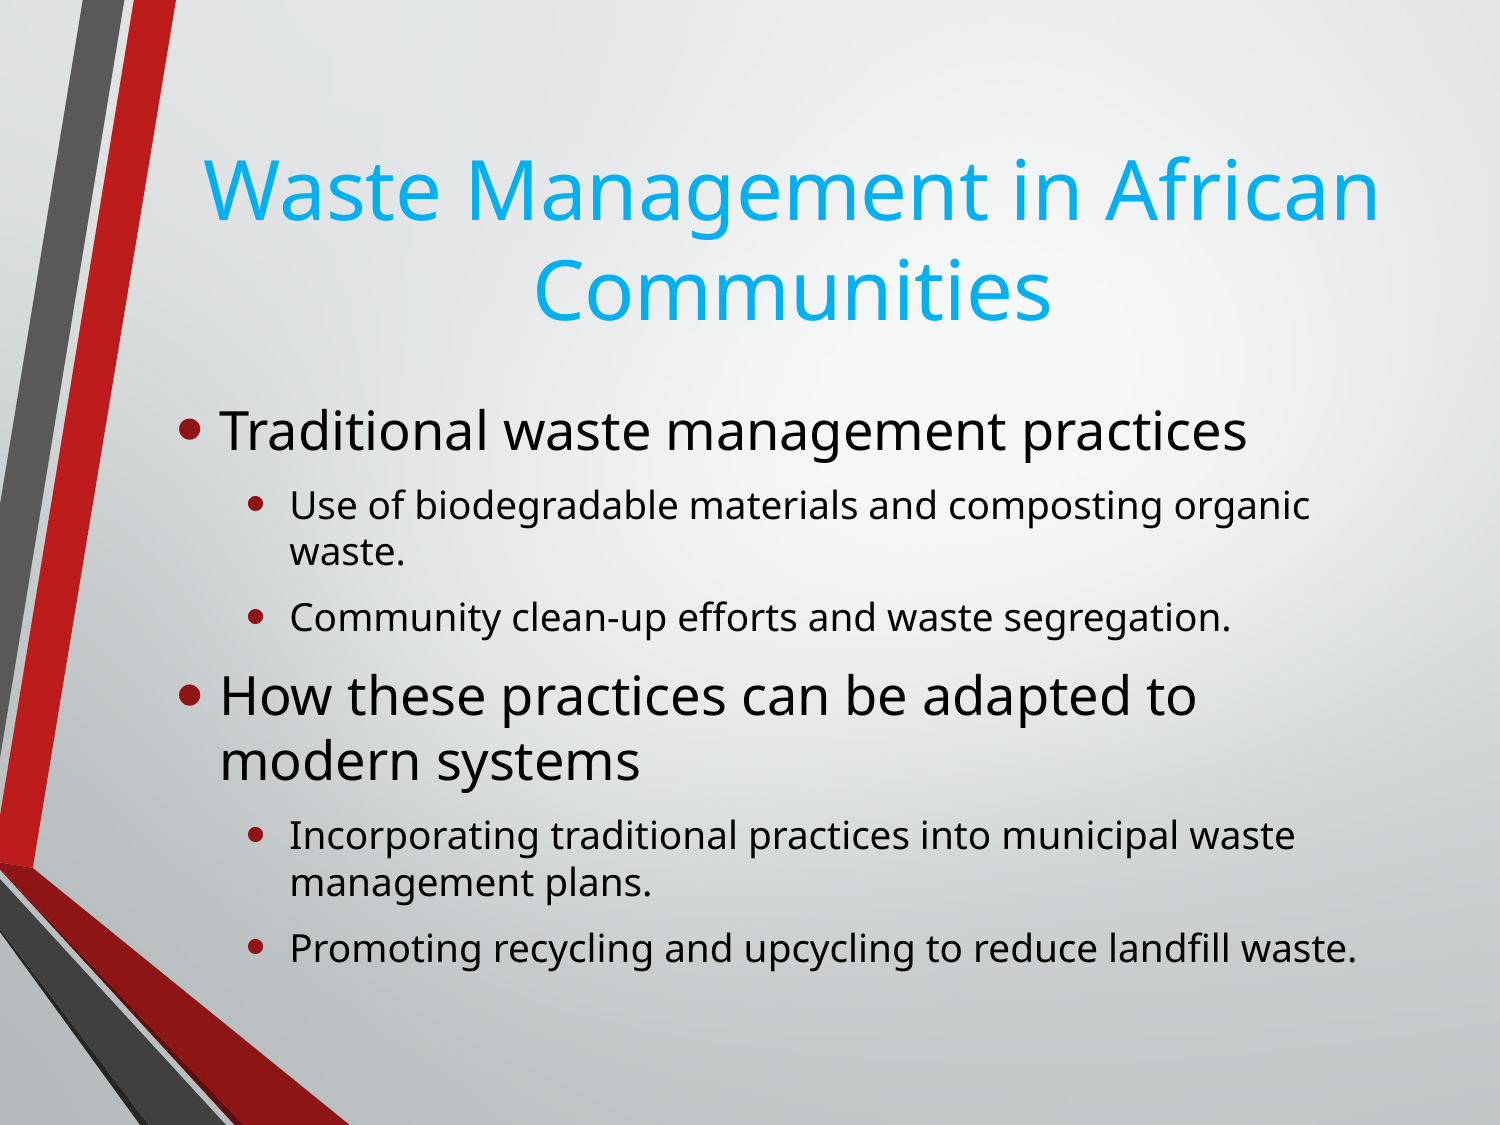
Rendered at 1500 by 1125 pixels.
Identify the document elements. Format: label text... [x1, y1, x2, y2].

title Waste Management in African Communities [161, 75, 1425, 388]
list Traditional waste management practices Use of biodegradable materials and composting organic waste. Community clean-up efforts and waste segregation. How these practices can be adapted to modern systems Incorporating traditional practices into municipal waste management plans. Promoting recycling and upcycling to reduce landfill waste. [161, 388, 1425, 985]
